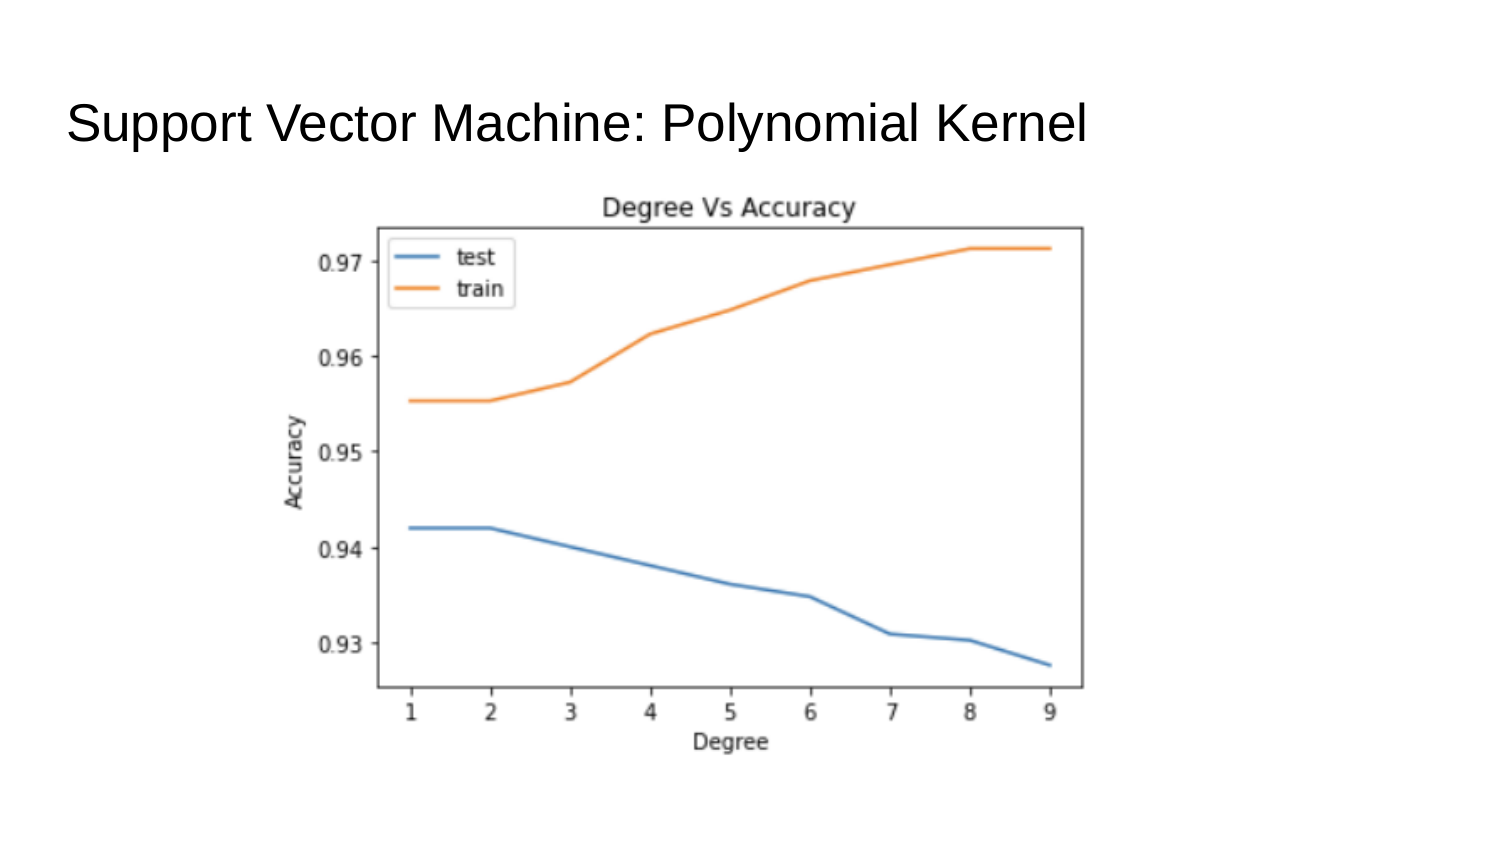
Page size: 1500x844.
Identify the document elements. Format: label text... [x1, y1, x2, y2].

picture [231, 180, 1241, 782]
title Support Vector Machine: Polynomial Kernel [51, 72, 1449, 167]
